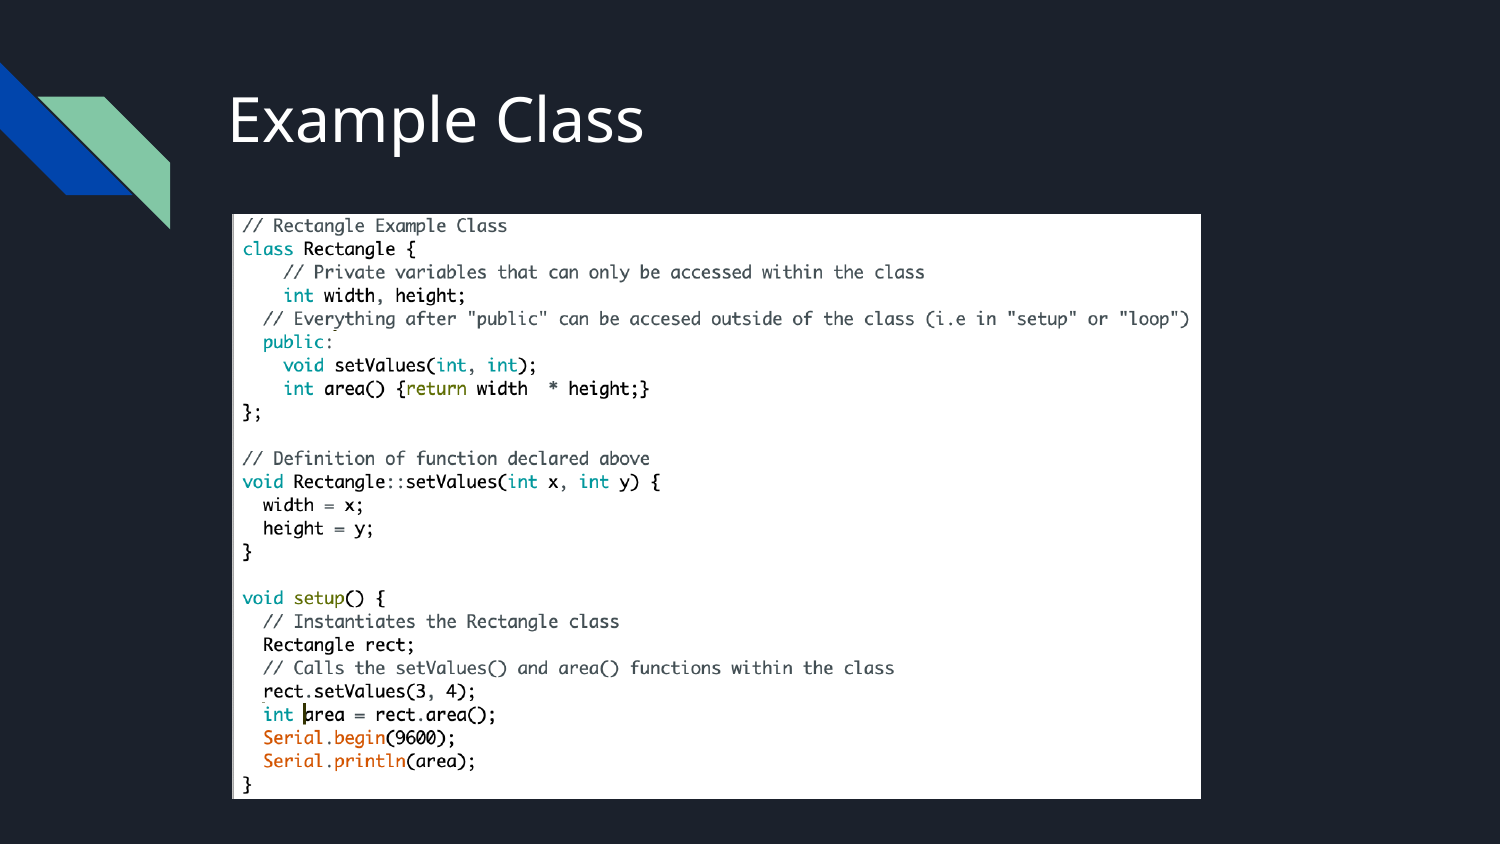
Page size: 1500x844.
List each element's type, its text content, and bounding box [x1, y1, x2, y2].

picture [232, 214, 1201, 800]
title Example Class [212, 64, 1368, 215]
